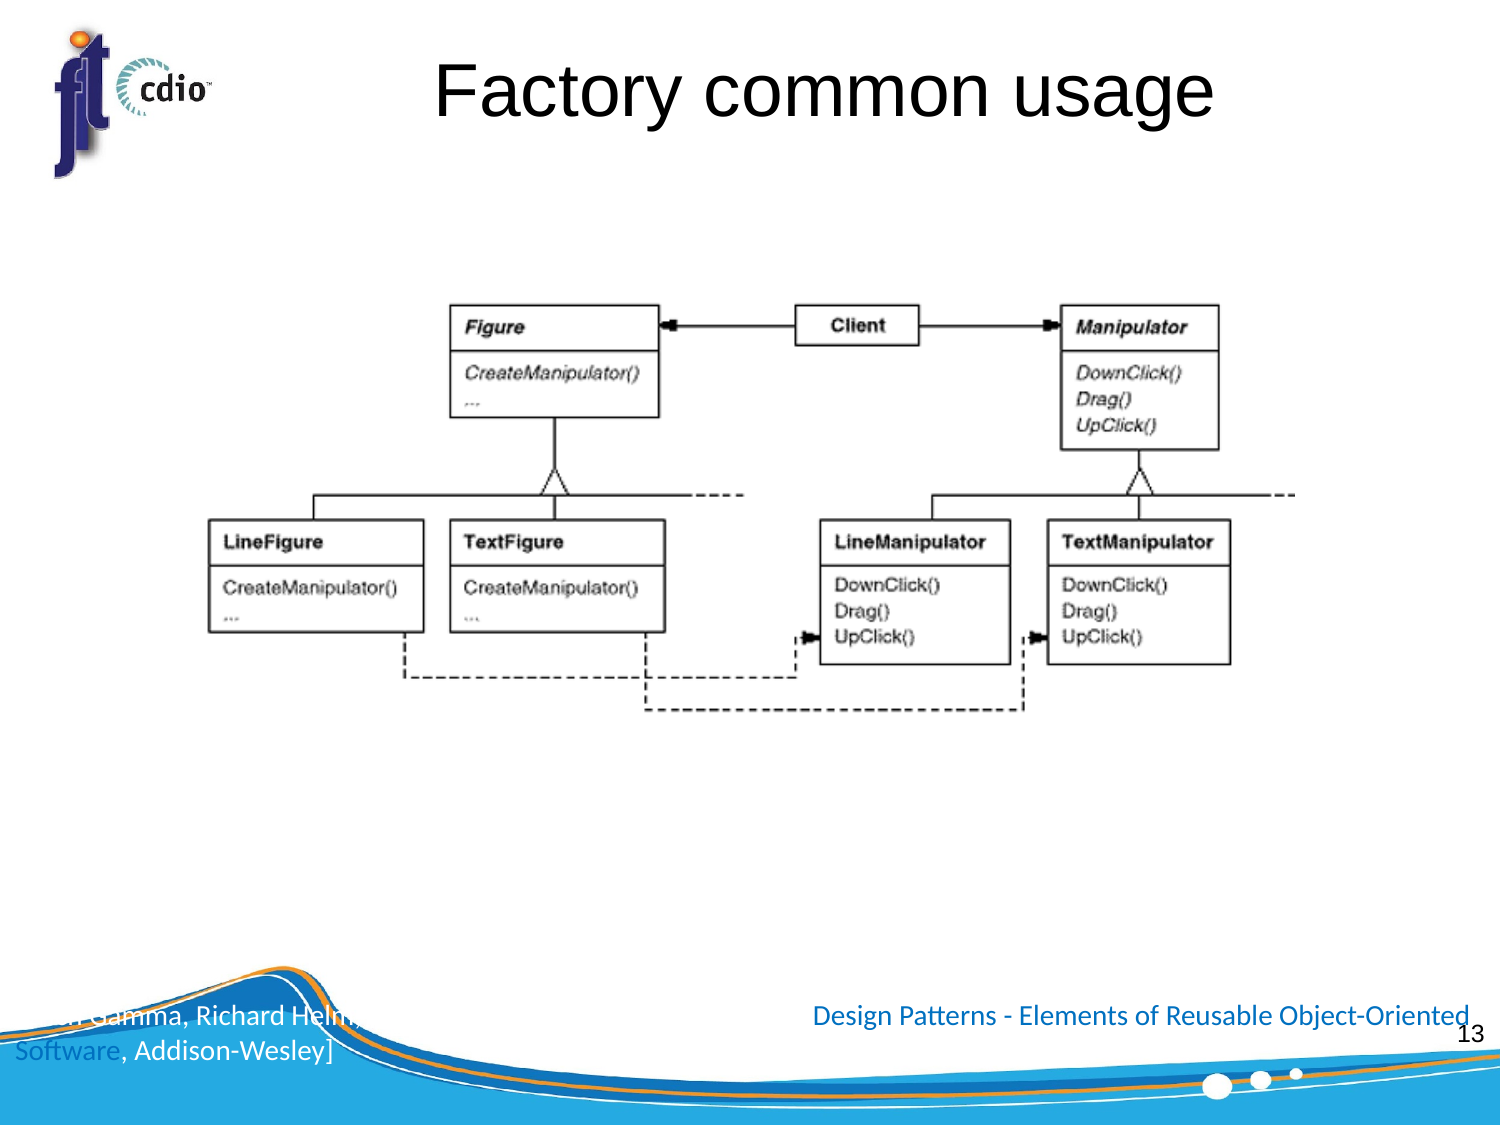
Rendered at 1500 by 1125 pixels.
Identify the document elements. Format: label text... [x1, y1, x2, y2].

picture [0, 1074, 1500, 1125]
title Factory common usage [226, 6, 1425, 166]
text_box [Erich Gamma, Richard Helm, Ralph Johnson, John Vlissides (1995). Design Patterns - Elements of Reusable Object-Oriented Software, Addison-Wesley] [0, 988, 1500, 1074]
picture [0, 0, 1500, 988]
